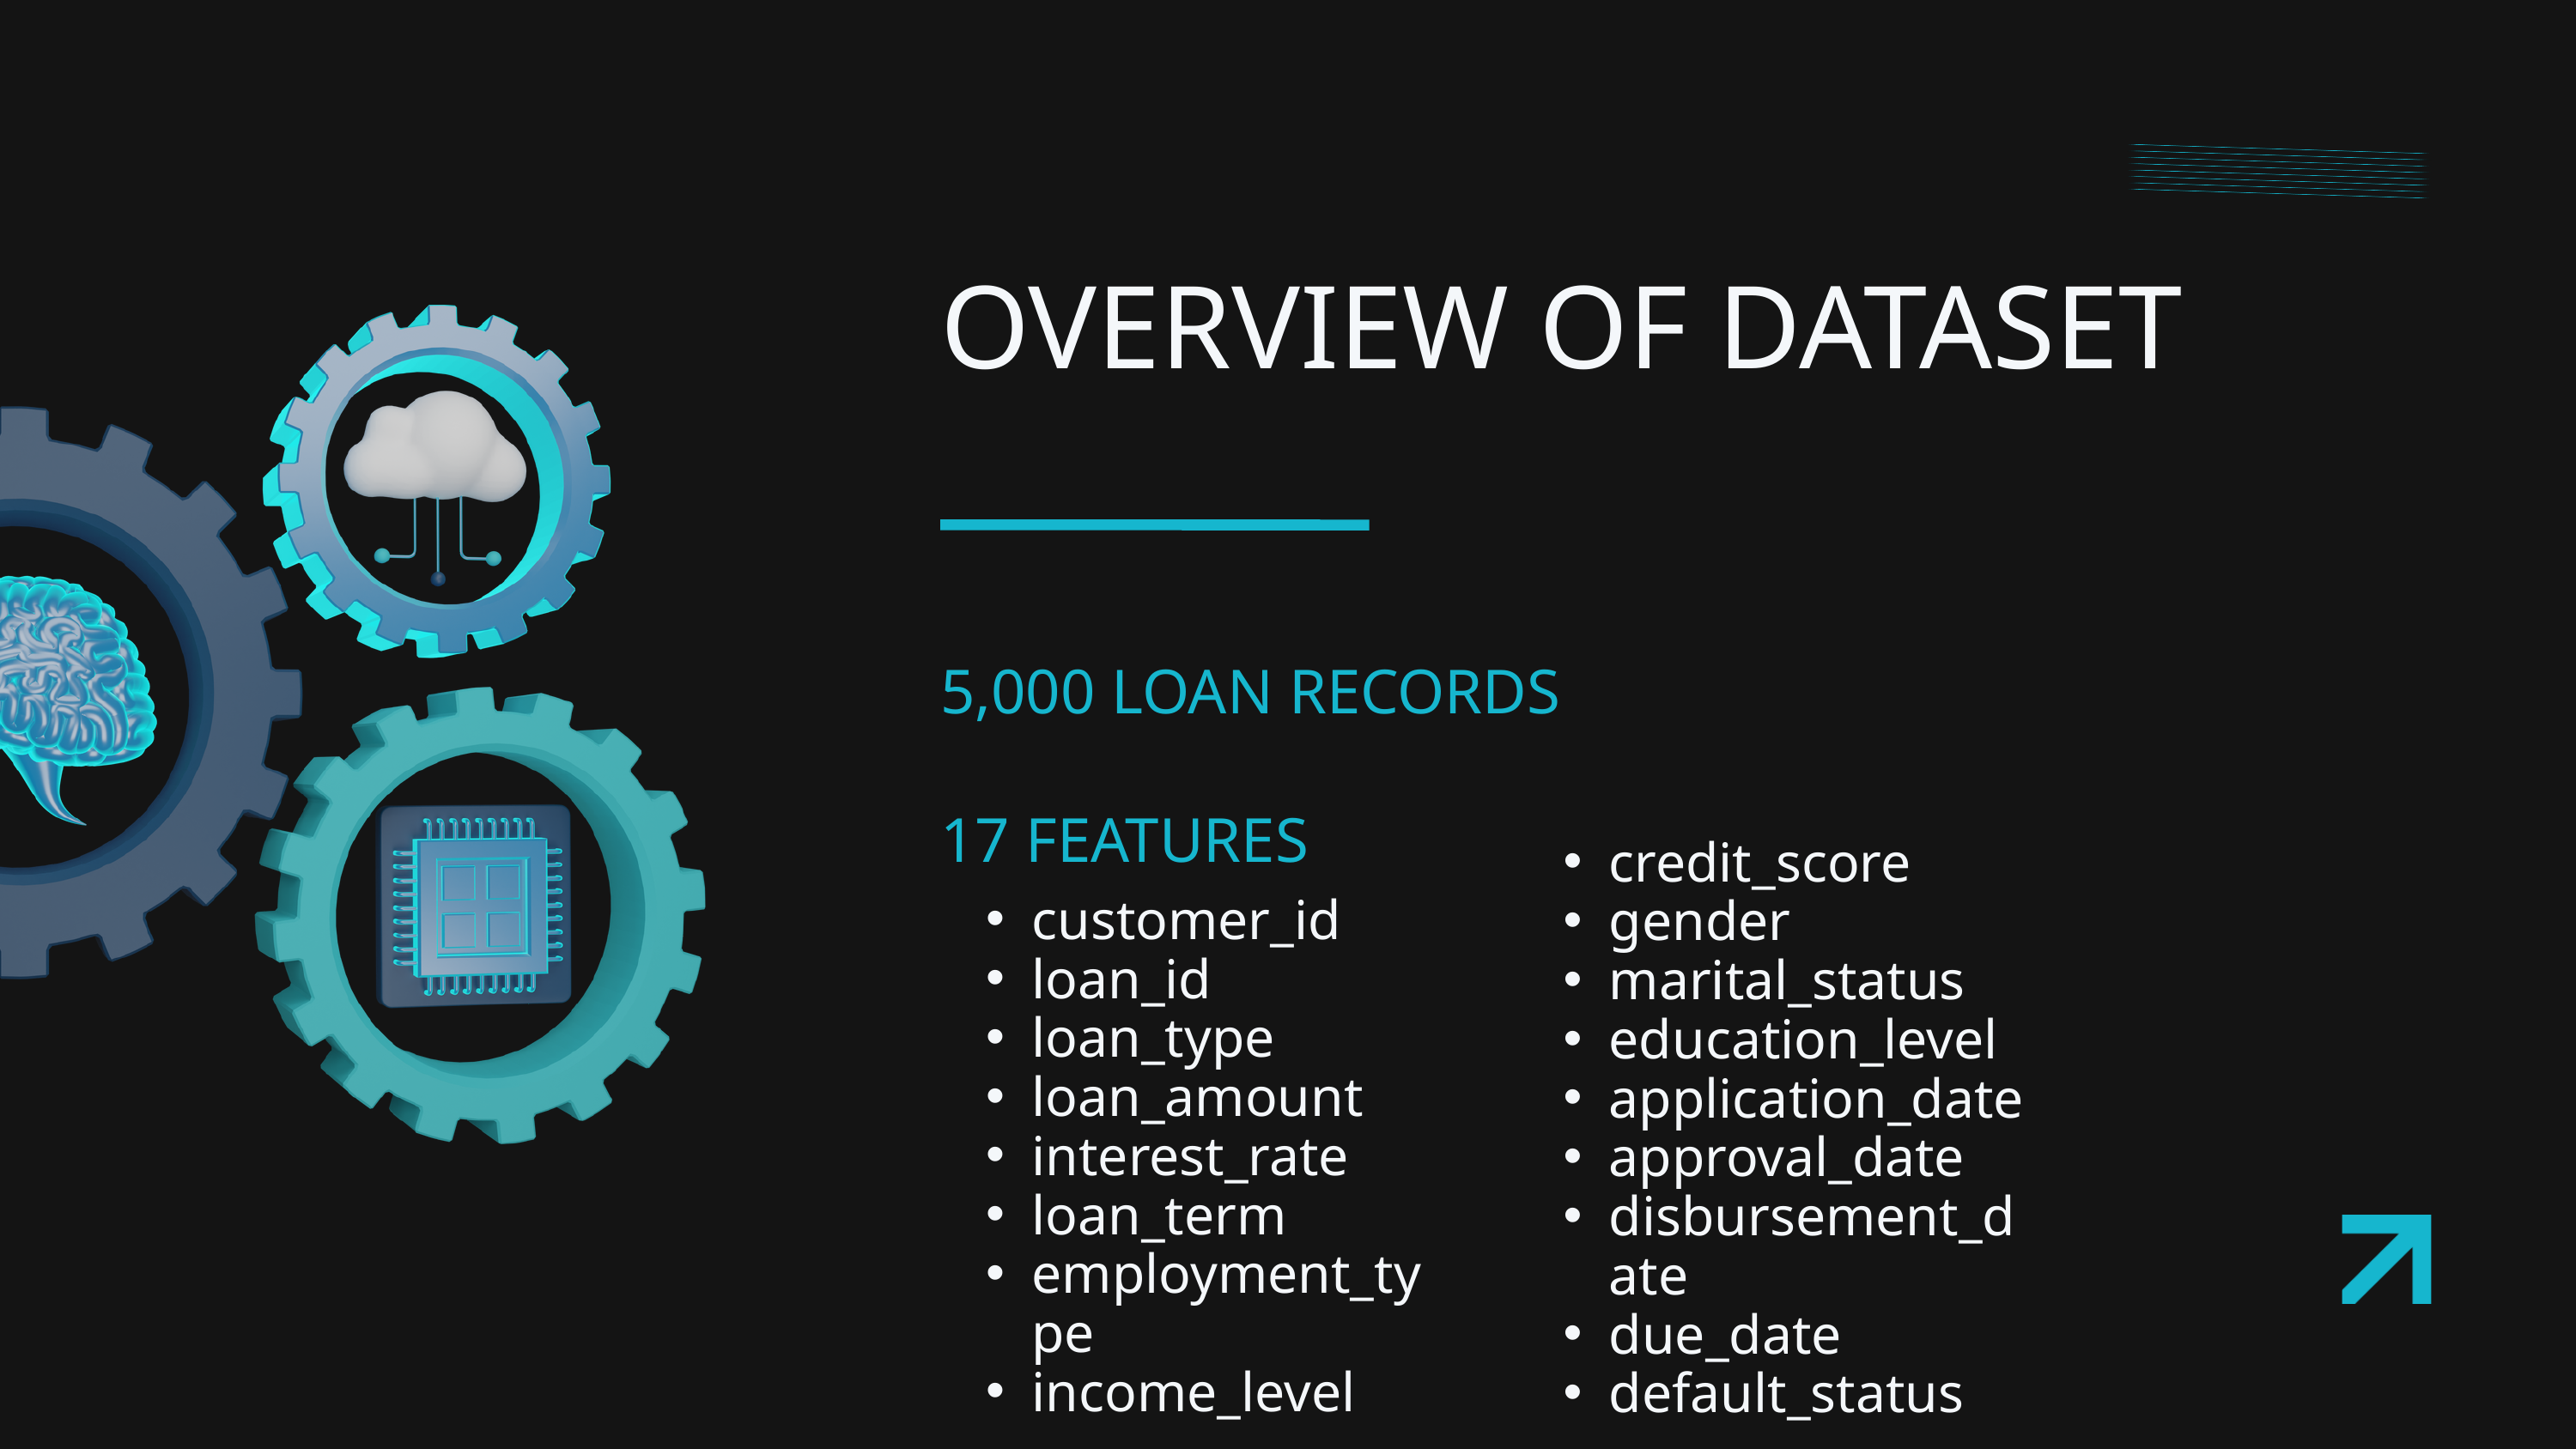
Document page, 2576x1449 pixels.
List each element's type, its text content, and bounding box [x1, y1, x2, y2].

text_box OVERVIEW OF DATASET [940, 265, 2432, 391]
text_box 5,000 LOAN RECORDS [940, 658, 1660, 726]
text_box credit_score gender marital_status education_level application_date approval_date disbursement_date due_date default_status [1517, 833, 2042, 1424]
text_box customer_id loan_id loan_type loan_amount interest_rate loan_term employment_type income_level [940, 891, 1441, 1422]
text_box [2127, 144, 2432, 198]
text_box 17 FEATURES [940, 807, 1389, 875]
text_box [0, 305, 706, 1144]
text_box [2342, 1215, 2432, 1304]
